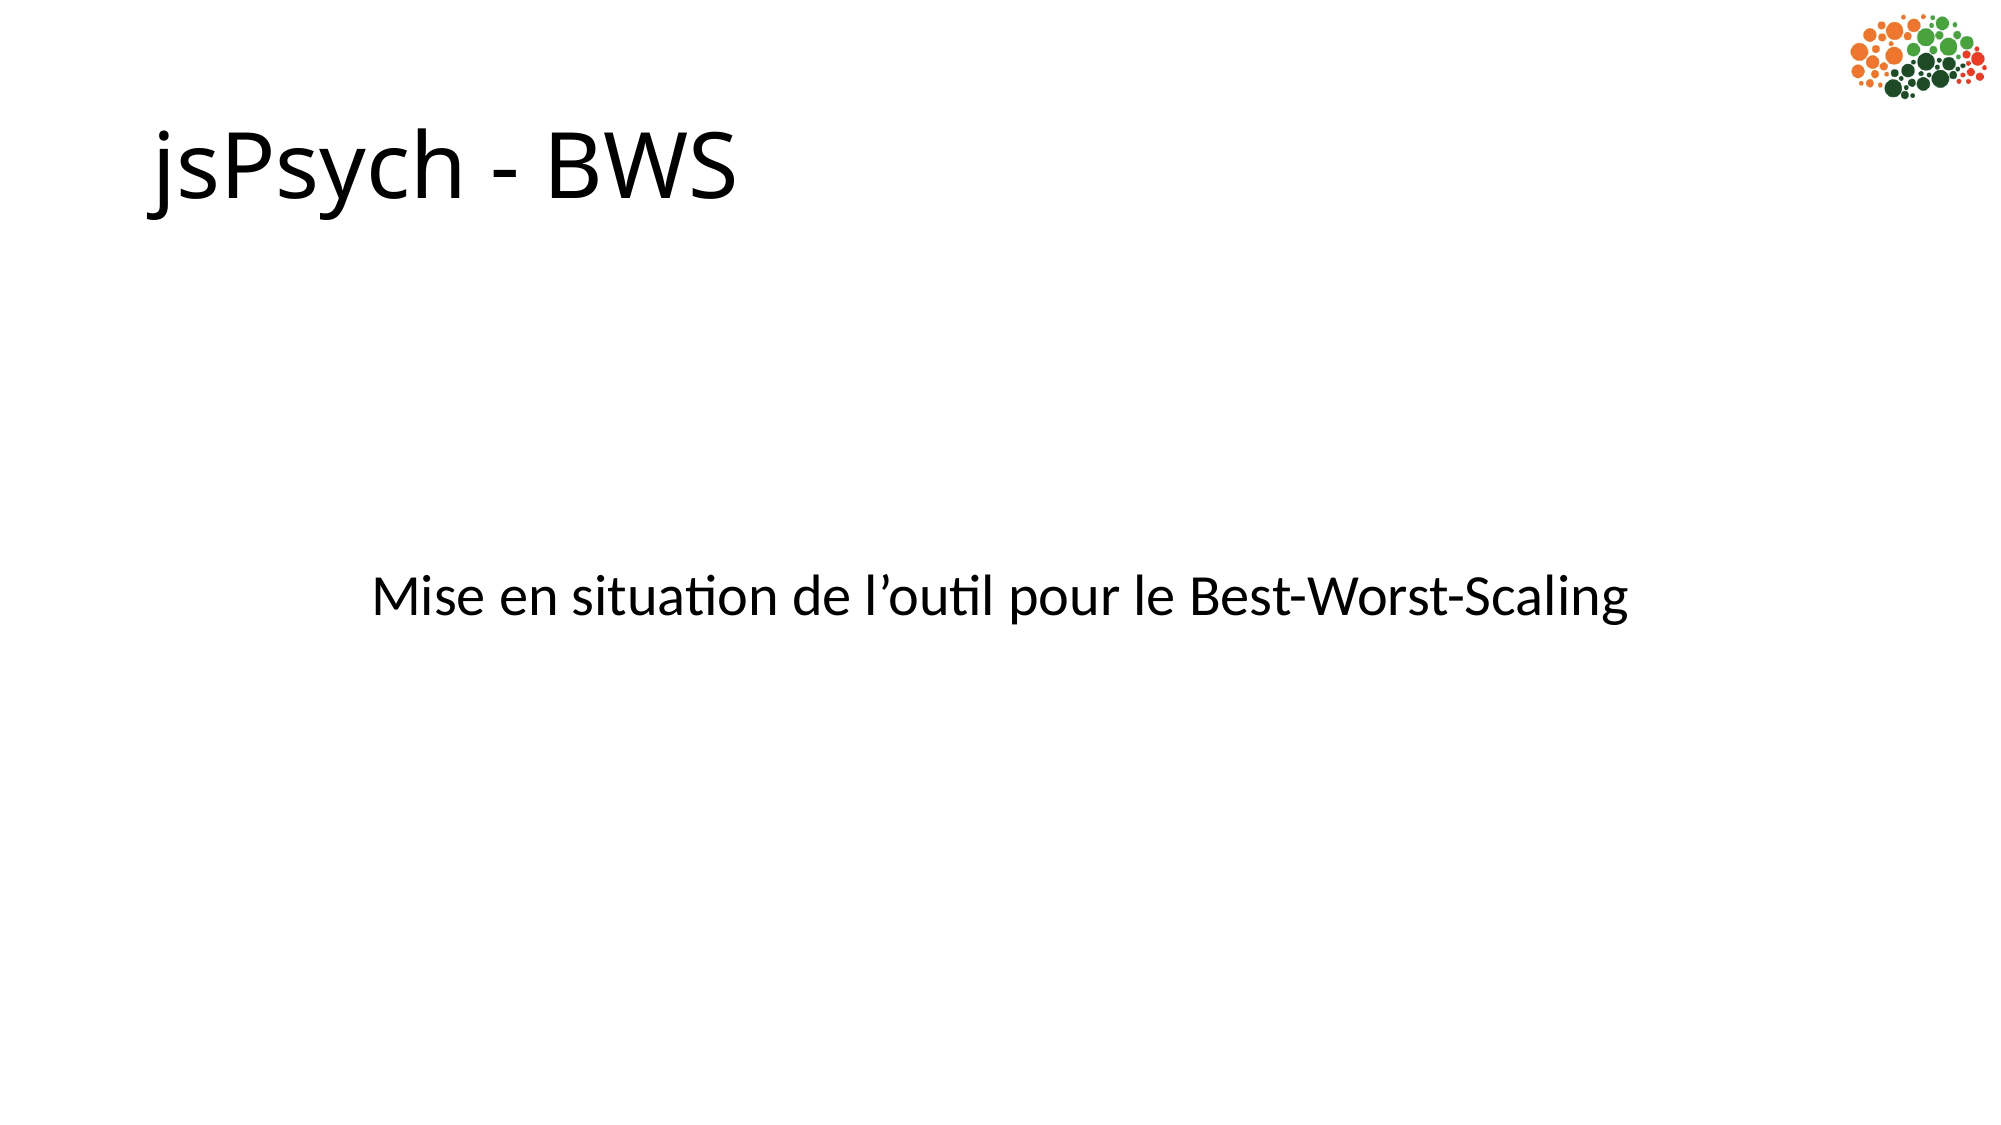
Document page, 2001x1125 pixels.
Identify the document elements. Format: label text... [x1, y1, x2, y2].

list Mise en situation de l’outil pour le Best-Worst-Scaling [137, 299, 1863, 1014]
picture [1831, 0, 2000, 113]
title jsPsych - BWS [137, 59, 1863, 278]
